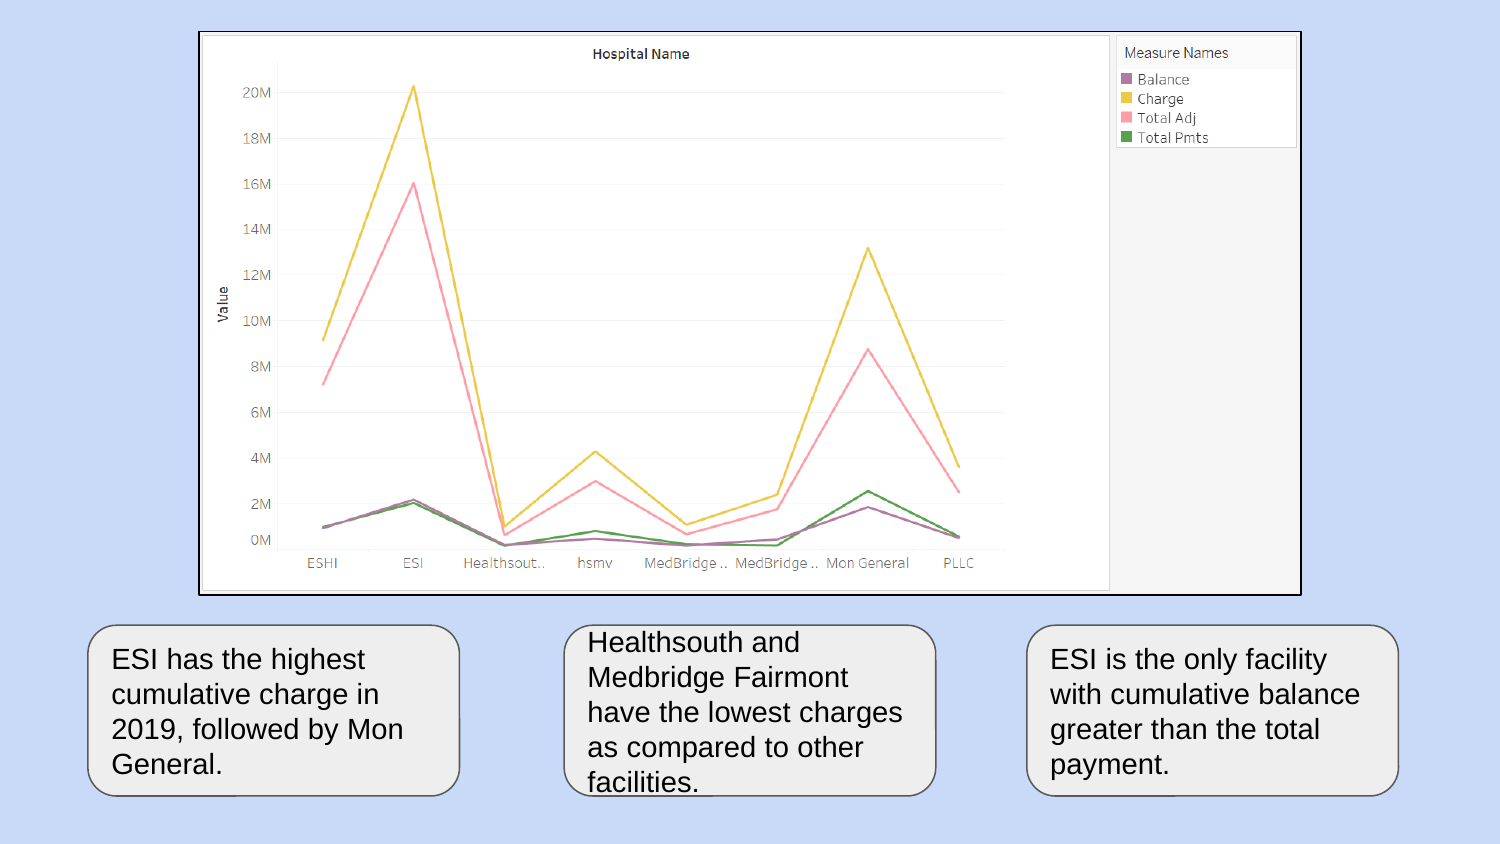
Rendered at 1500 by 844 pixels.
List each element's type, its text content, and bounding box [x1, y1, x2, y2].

text_box ESI is the only facility with cumulative balance greater than the total payment. [1026, 625, 1399, 797]
picture [199, 32, 1301, 595]
text_box Healthsouth and Medbridge Fairmont have the lowest charges as compared to other facilities. [564, 625, 936, 797]
text_box ESI has the highest cumulative charge in 2019, followed by Mon General. [87, 625, 460, 797]
